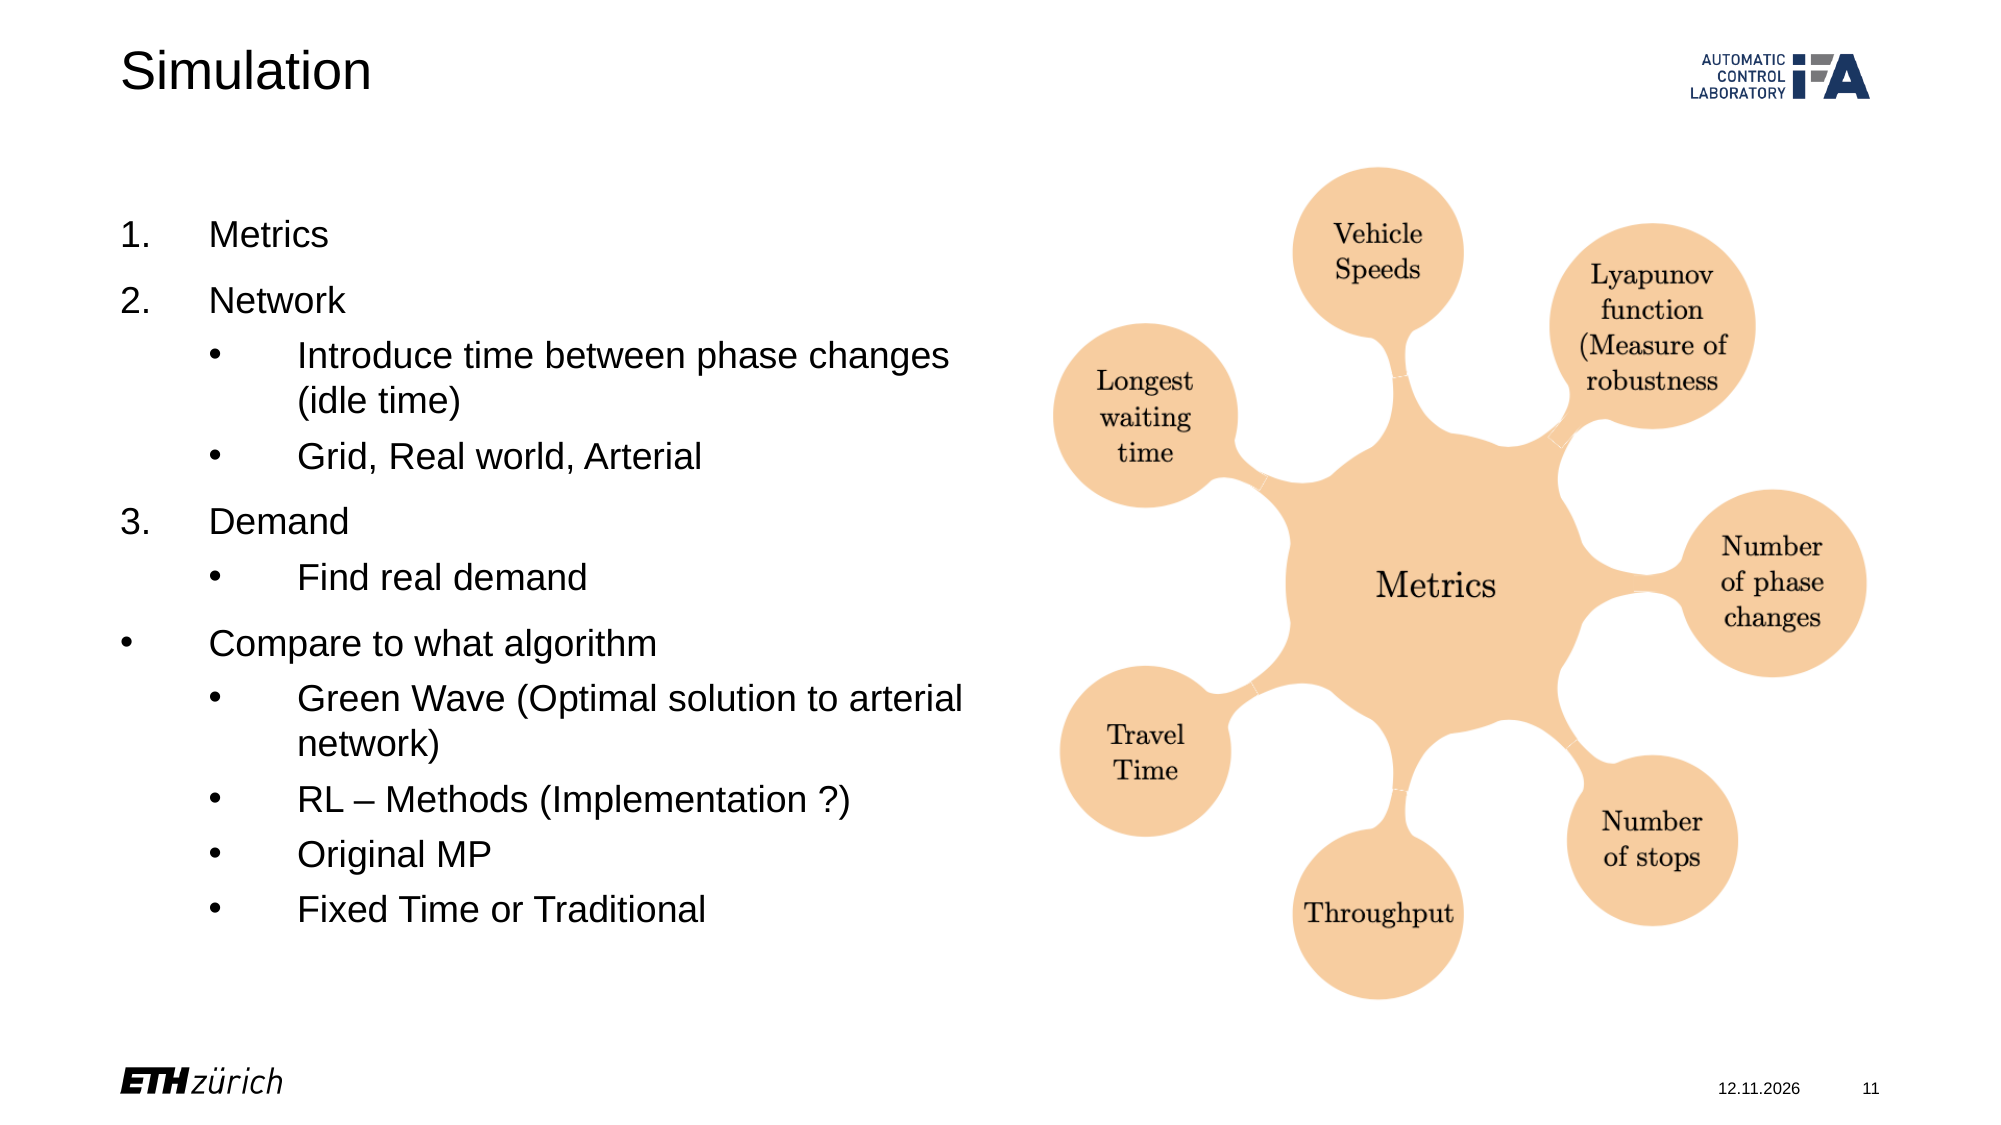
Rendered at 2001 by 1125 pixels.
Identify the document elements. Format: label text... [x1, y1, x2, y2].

list Metrics Network Introduce time between phase changes (idle time) Grid, Real world, Arterial Demand Find real demand Compare to what algorithm Green Wave (Optimal solution to arterial network) RL – Methods (Implementation ?) Original MP Fixed Time or Traditional [120, 210, 1000, 978]
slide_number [1718, 1069, 1819, 1106]
picture [1000, 147, 1880, 1018]
title Simulation [120, 42, 1880, 191]
picture [120, 1067, 282, 1094]
slide_number 11 [1827, 1069, 1880, 1106]
